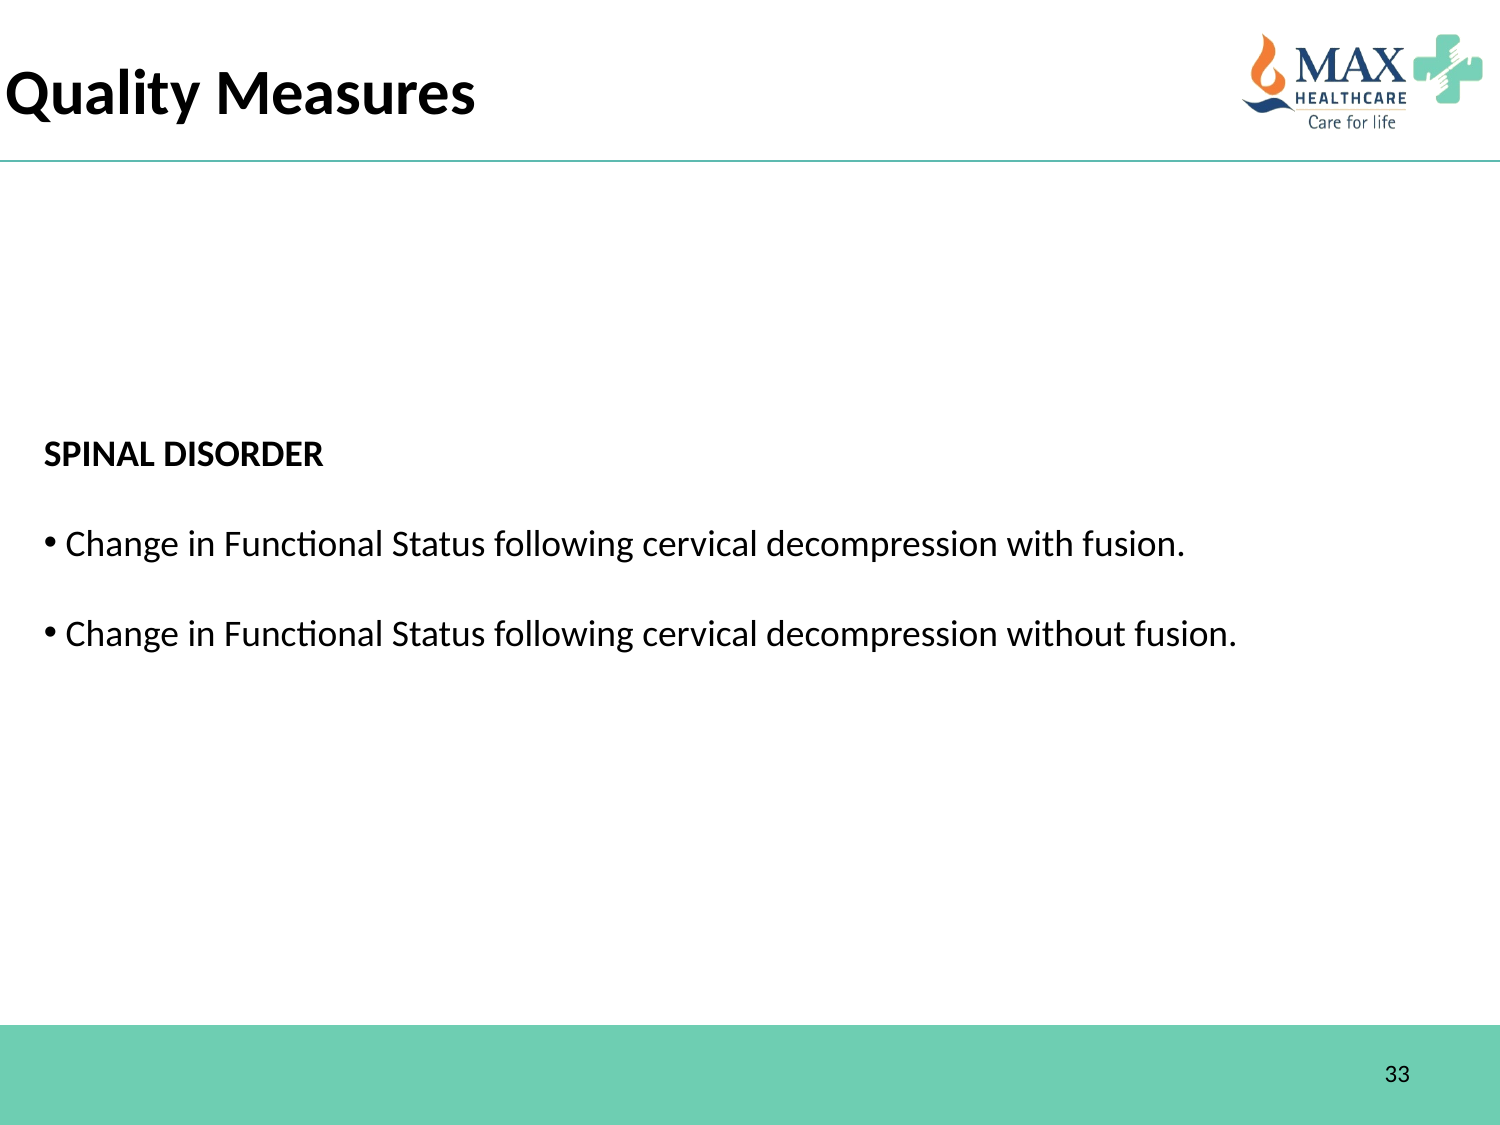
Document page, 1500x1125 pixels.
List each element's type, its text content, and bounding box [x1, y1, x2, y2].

text_box SPINAL DISORDER Change in Functional Status following cervical decompression with fusion. Change in Functional Status following cervical decompression without fusion. [38, 377, 1462, 660]
slide_number 33 [1074, 1042, 1425, 1103]
picture [1234, 26, 1490, 138]
text_box Quality Measures [0, 44, 988, 134]
